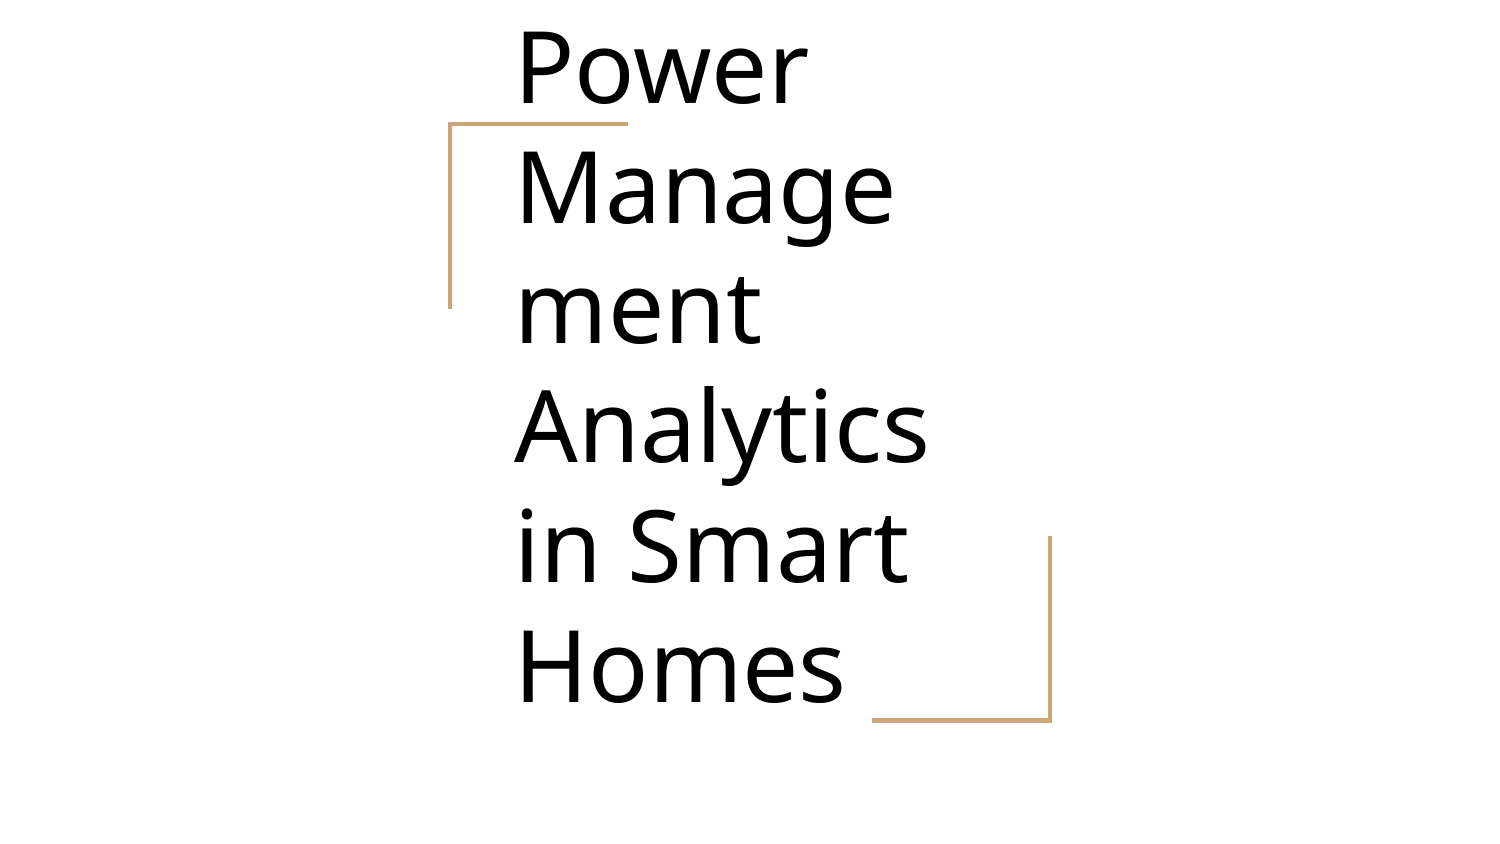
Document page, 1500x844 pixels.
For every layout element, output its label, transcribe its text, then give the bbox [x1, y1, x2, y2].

title Power Management Analytics in Smart Homes [499, 236, 1001, 490]
